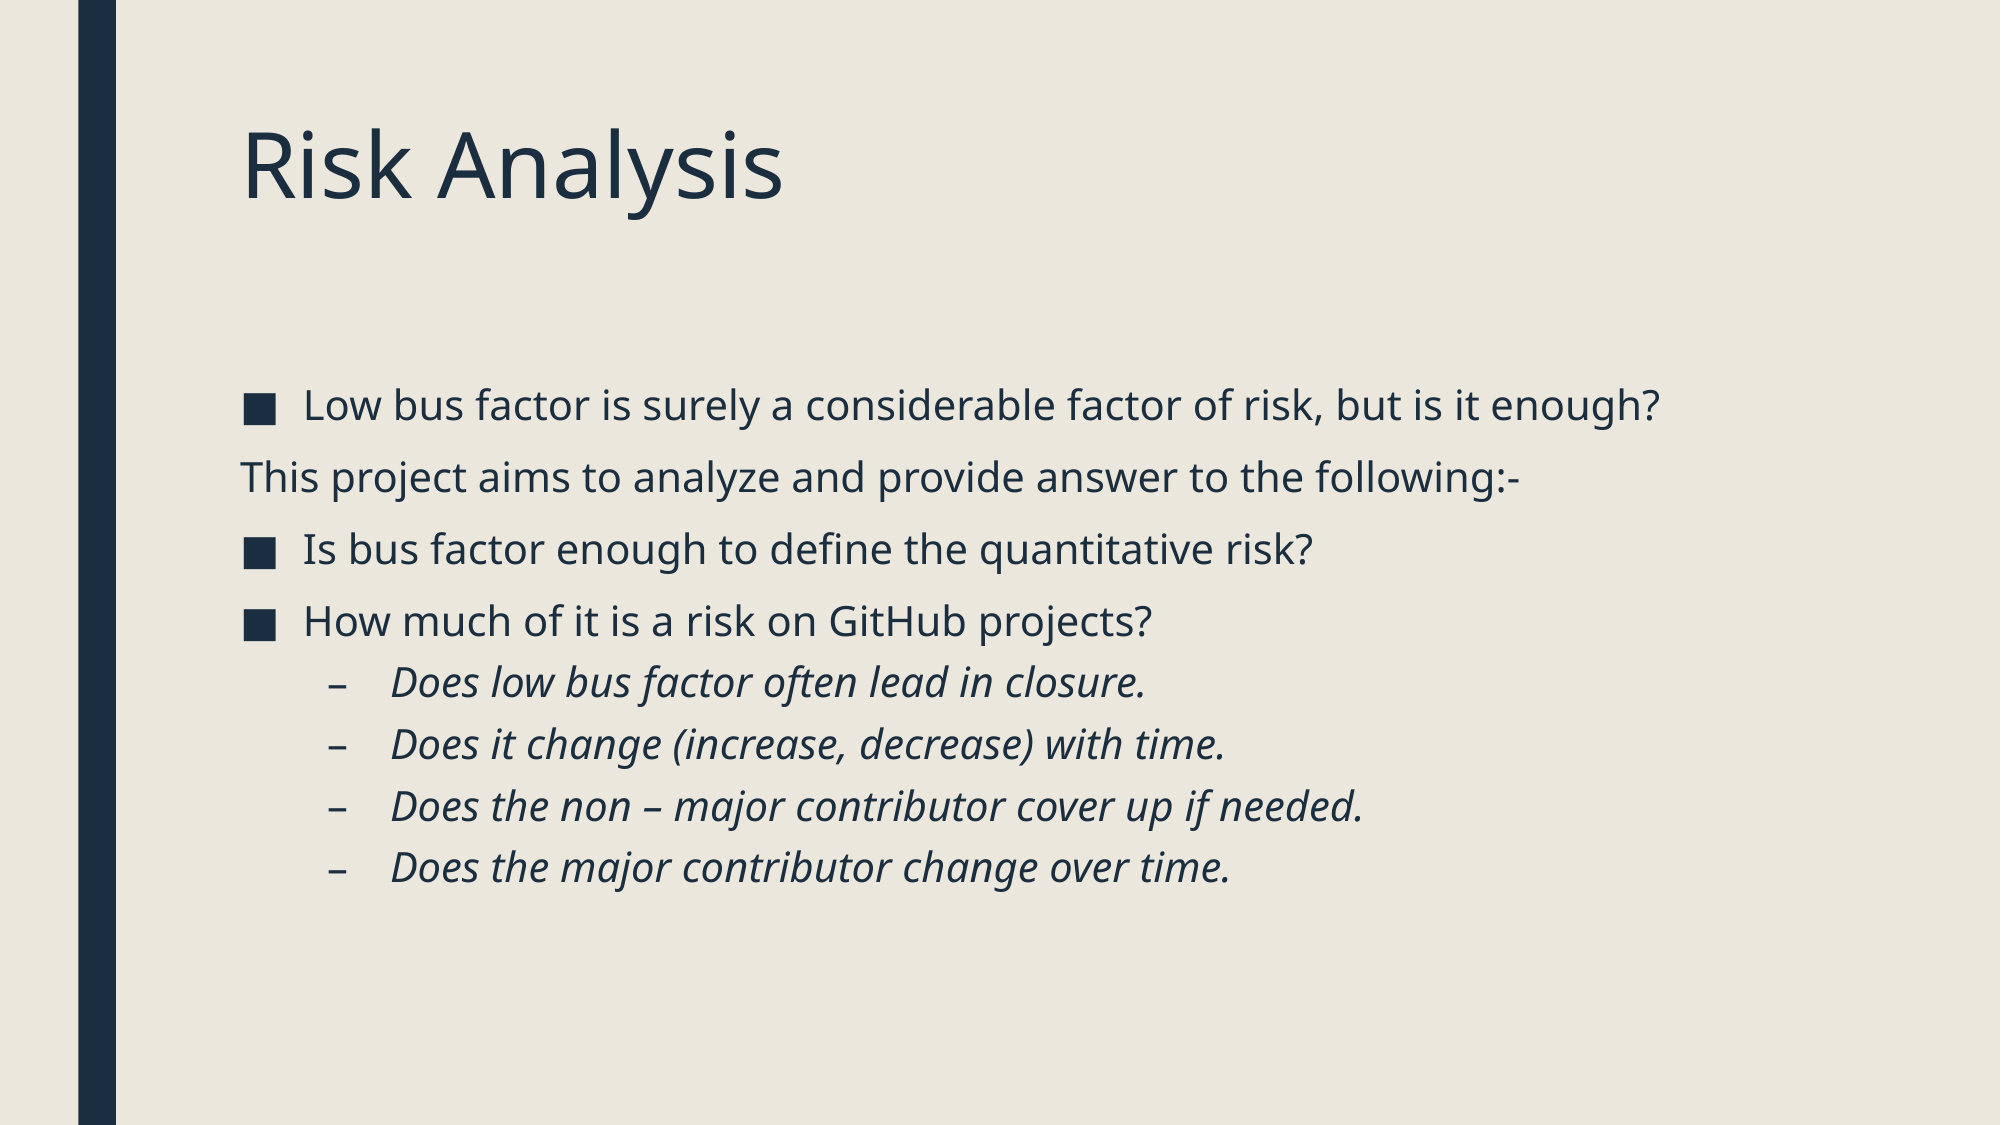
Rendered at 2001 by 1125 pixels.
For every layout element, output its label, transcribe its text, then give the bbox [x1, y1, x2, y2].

title Risk Analysis [225, 112, 1800, 357]
list Low bus factor is surely a considerable factor of risk, but is it enough? This project aims to analyze and provide answer to the following:- Is bus factor enough to define the quantitative risk? How much of it is a risk on GitHub projects? Does low bus factor often lead in closure. Does it change (increase, decrease) with time. Does the non – major contributor cover up if needed. Does the major contributor change over time. [225, 375, 1800, 963]
